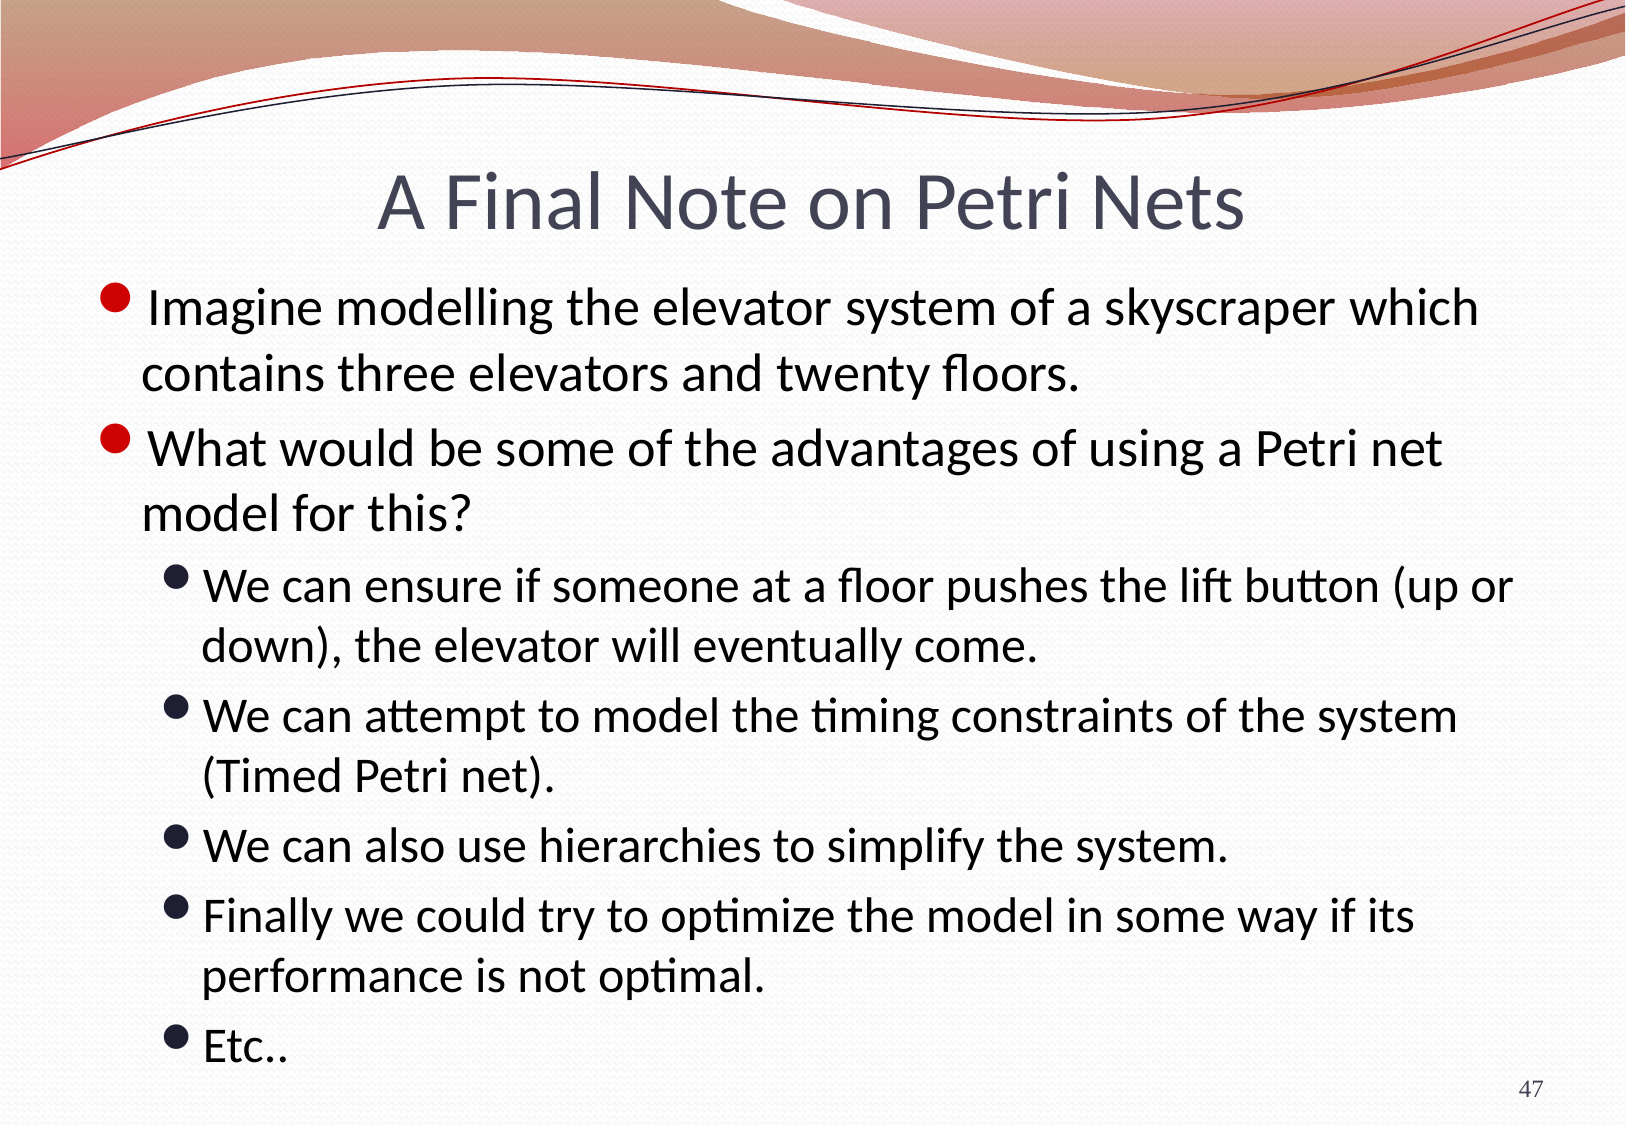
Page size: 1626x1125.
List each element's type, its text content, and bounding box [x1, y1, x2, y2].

title A Final Note on Petri Nets [81, 115, 1544, 247]
slide_number 47 [1408, 1042, 1544, 1103]
list Imagine modelling the elevator system of a skyscraper which contains three elevators and twenty floors. What would be some of the advantages of using a Petri net model for this? We can ensure if someone at a floor pushes the lift button (up or down), the elevator will eventually come. We can attempt to model the timing constraints of the system (Timed Petri net). We can also use hierarchies to simplify the system. Finally we could try to optimize the model in some way if its performance is not optimal. Etc.. [81, 264, 1544, 1099]
